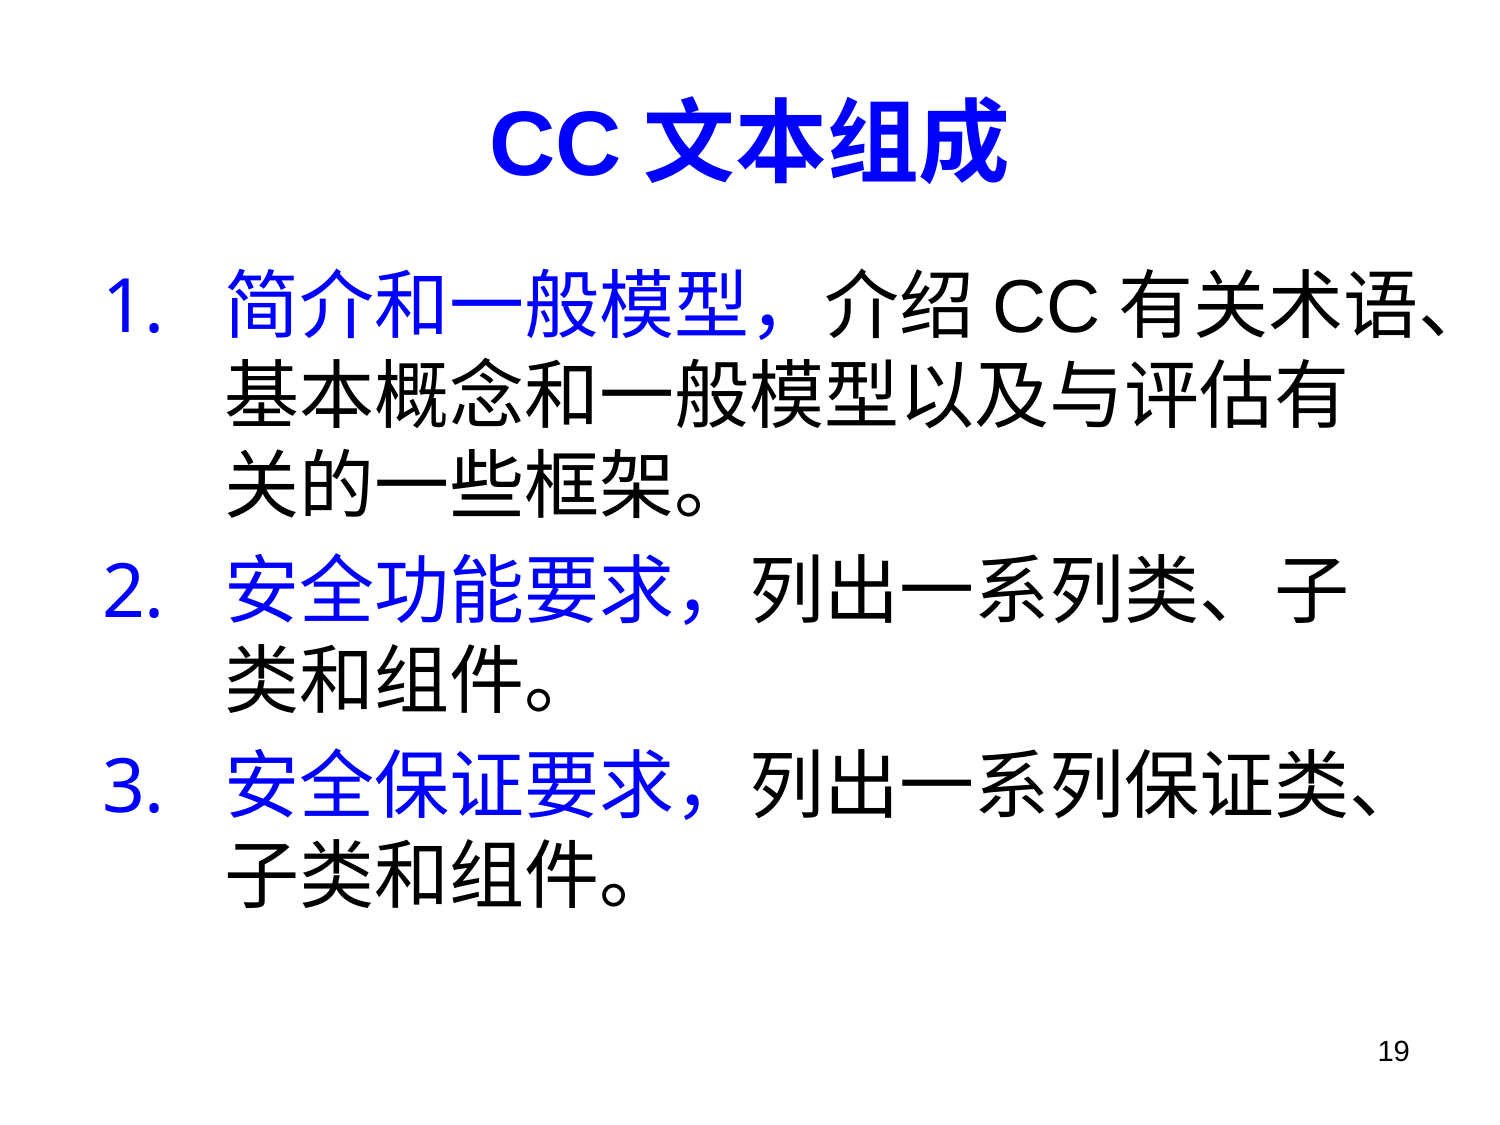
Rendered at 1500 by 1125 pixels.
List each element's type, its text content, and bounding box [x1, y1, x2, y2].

title CC文本组成 [75, 45, 1425, 233]
list 简介和一般模型，介绍CC有关术语、基本概念和一般模型以及与评估有关的一些框架。 安全功能要求，列出一系列类、子类和组件。 安全保证要求，列出一系列保证类、子类和组件。 [87, 249, 1438, 950]
slide_number 19 [1074, 1024, 1426, 1103]
